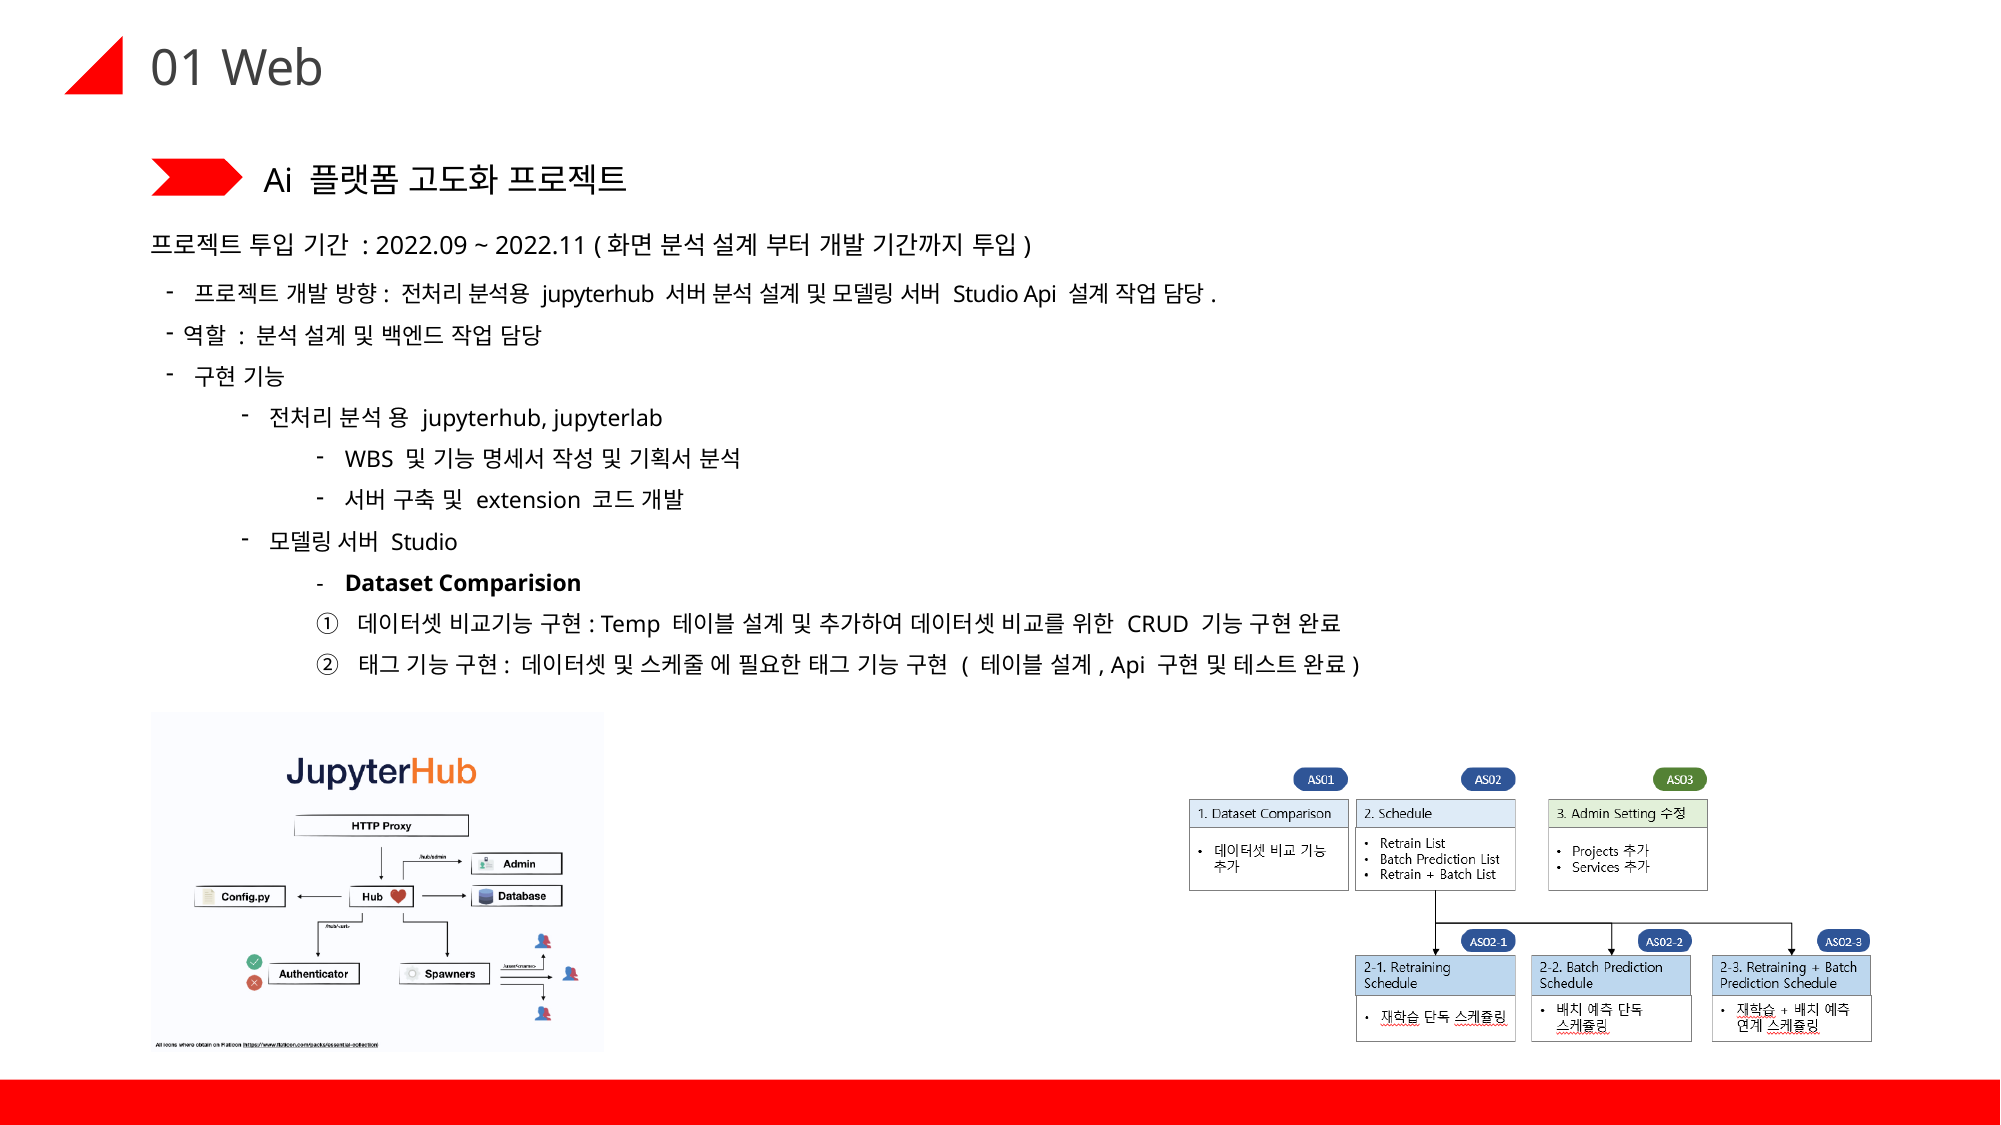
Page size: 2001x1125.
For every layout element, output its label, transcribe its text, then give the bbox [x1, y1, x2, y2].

text_box Ai 플랫폼 고도화 프로젝트 프로젝트 투입 기간 : 2022.09 ~ 2022.11 (화면 분석 설계 부터 개발 기간까지 투입) 프로젝트 개발 방향: 전처리 분석용 jupyterhub 서버 분석 설계 및 모델링 서버 Studio Api 설계 작업 담당. 역할 : 분석 설계 및 백엔드 작업 담당 구현 기능 전처리 분석 용 jupyterhub, jupyterlab WBS 및 기능 명세서 작성 및 기획서 분석 서버 구축 및 extension 코드 개발 모델링 서버 Studio Dataset Comparision ① 데이터셋 비교기능 구현: Temp 테이블 설계 및 추가하여 데이터셋 비교를 위한 CRUD 기능 구현 완료 ② 태그 기능 구현: 데이터셋 및 스케줄 에 필요한 태그 기능 구현 ( 테이블 설계, Api 구현 및 테스트 완료) [148, 156, 1947, 679]
picture [1137, 709, 1902, 1052]
title 01 Web [148, 33, 546, 156]
picture [151, 712, 604, 1052]
